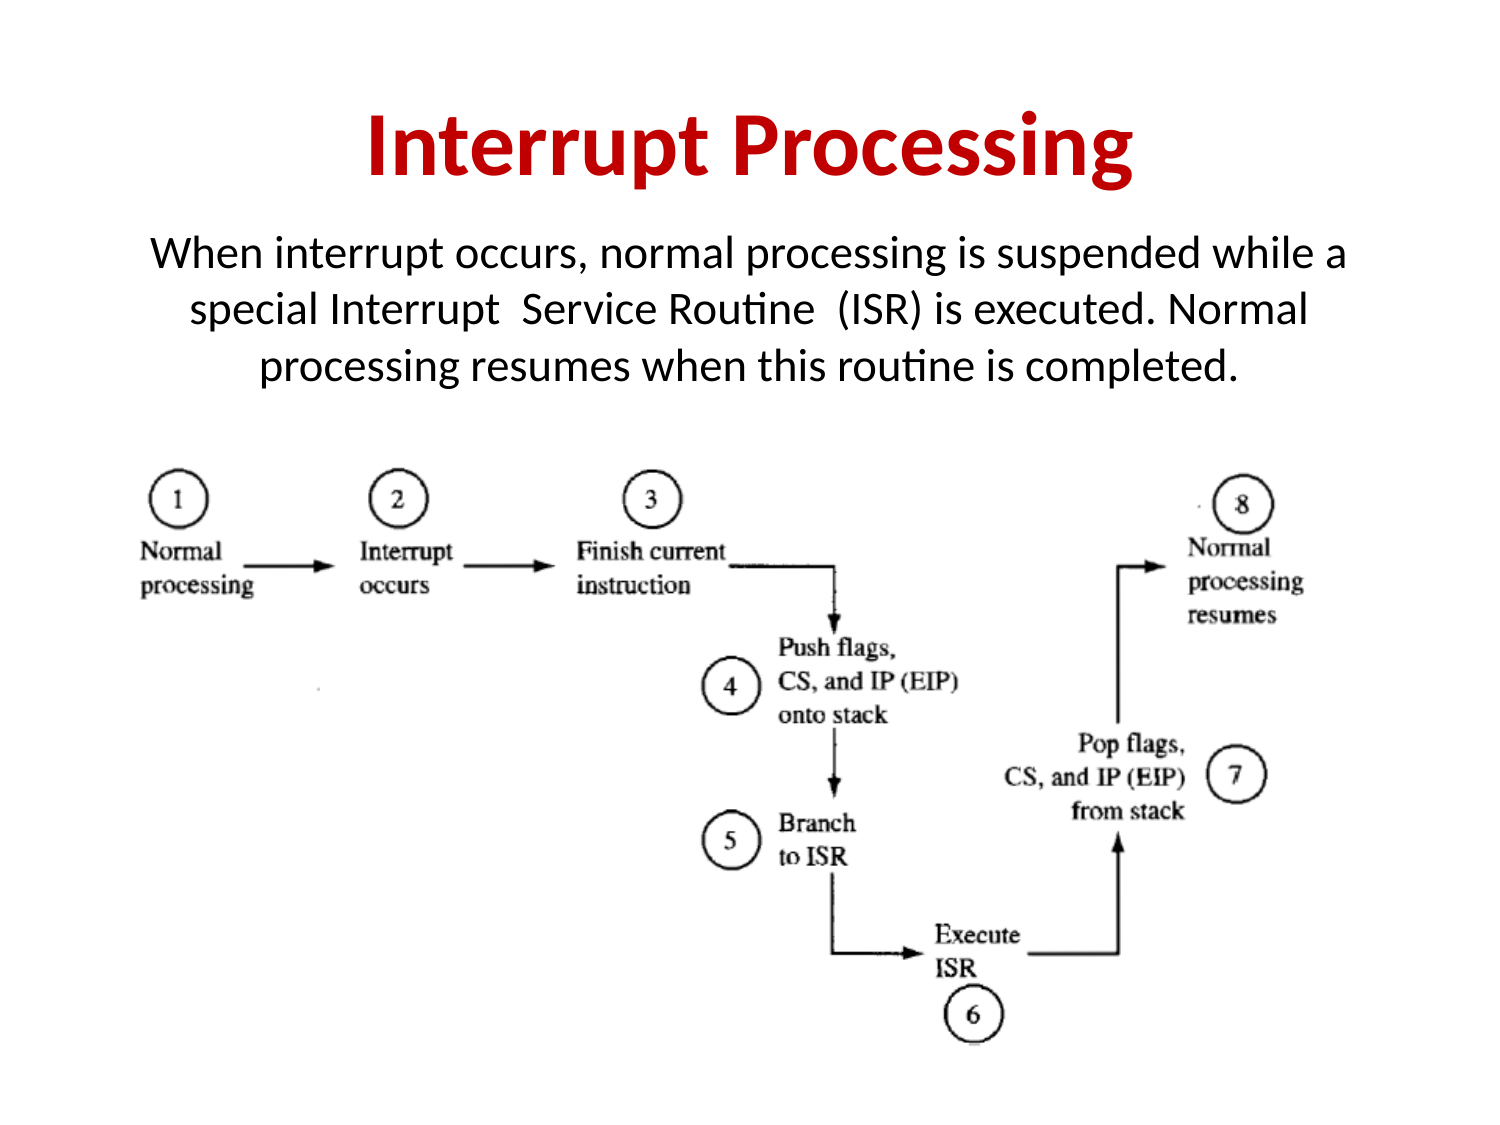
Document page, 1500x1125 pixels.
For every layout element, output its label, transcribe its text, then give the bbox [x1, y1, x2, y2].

text_box When interrupt occurs, normal processing is suspended while a special Interrupt Service Routine (ISR) is executed. Normal processing resumes when this routine is completed. [74, 212, 1425, 400]
title Interrupt Processing [75, 45, 1425, 212]
picture [112, 462, 1340, 1057]
